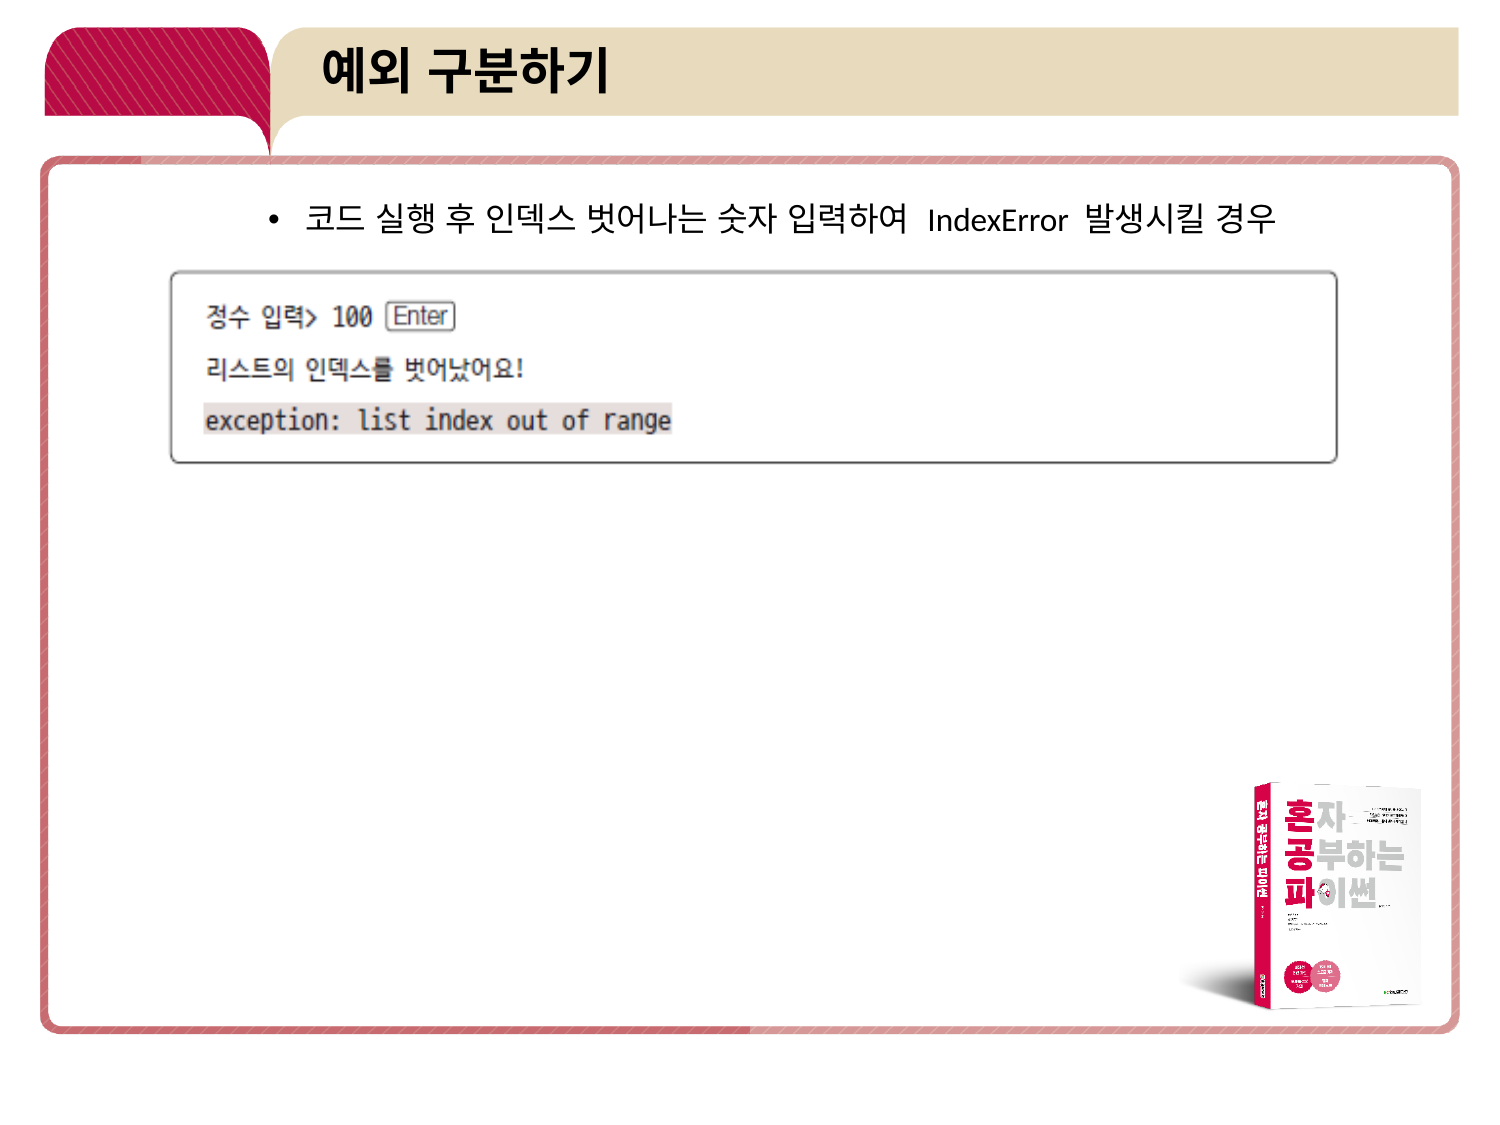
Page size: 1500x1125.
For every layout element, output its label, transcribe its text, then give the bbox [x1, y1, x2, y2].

picture [0, 0, 1500, 1043]
list 코드 실행 후 인덱스 벗어나는 숫자 입력하여 IndexError 발생시킬 경우 [103, 195, 1397, 1014]
title 예외 구분하기 [306, 42, 1385, 105]
